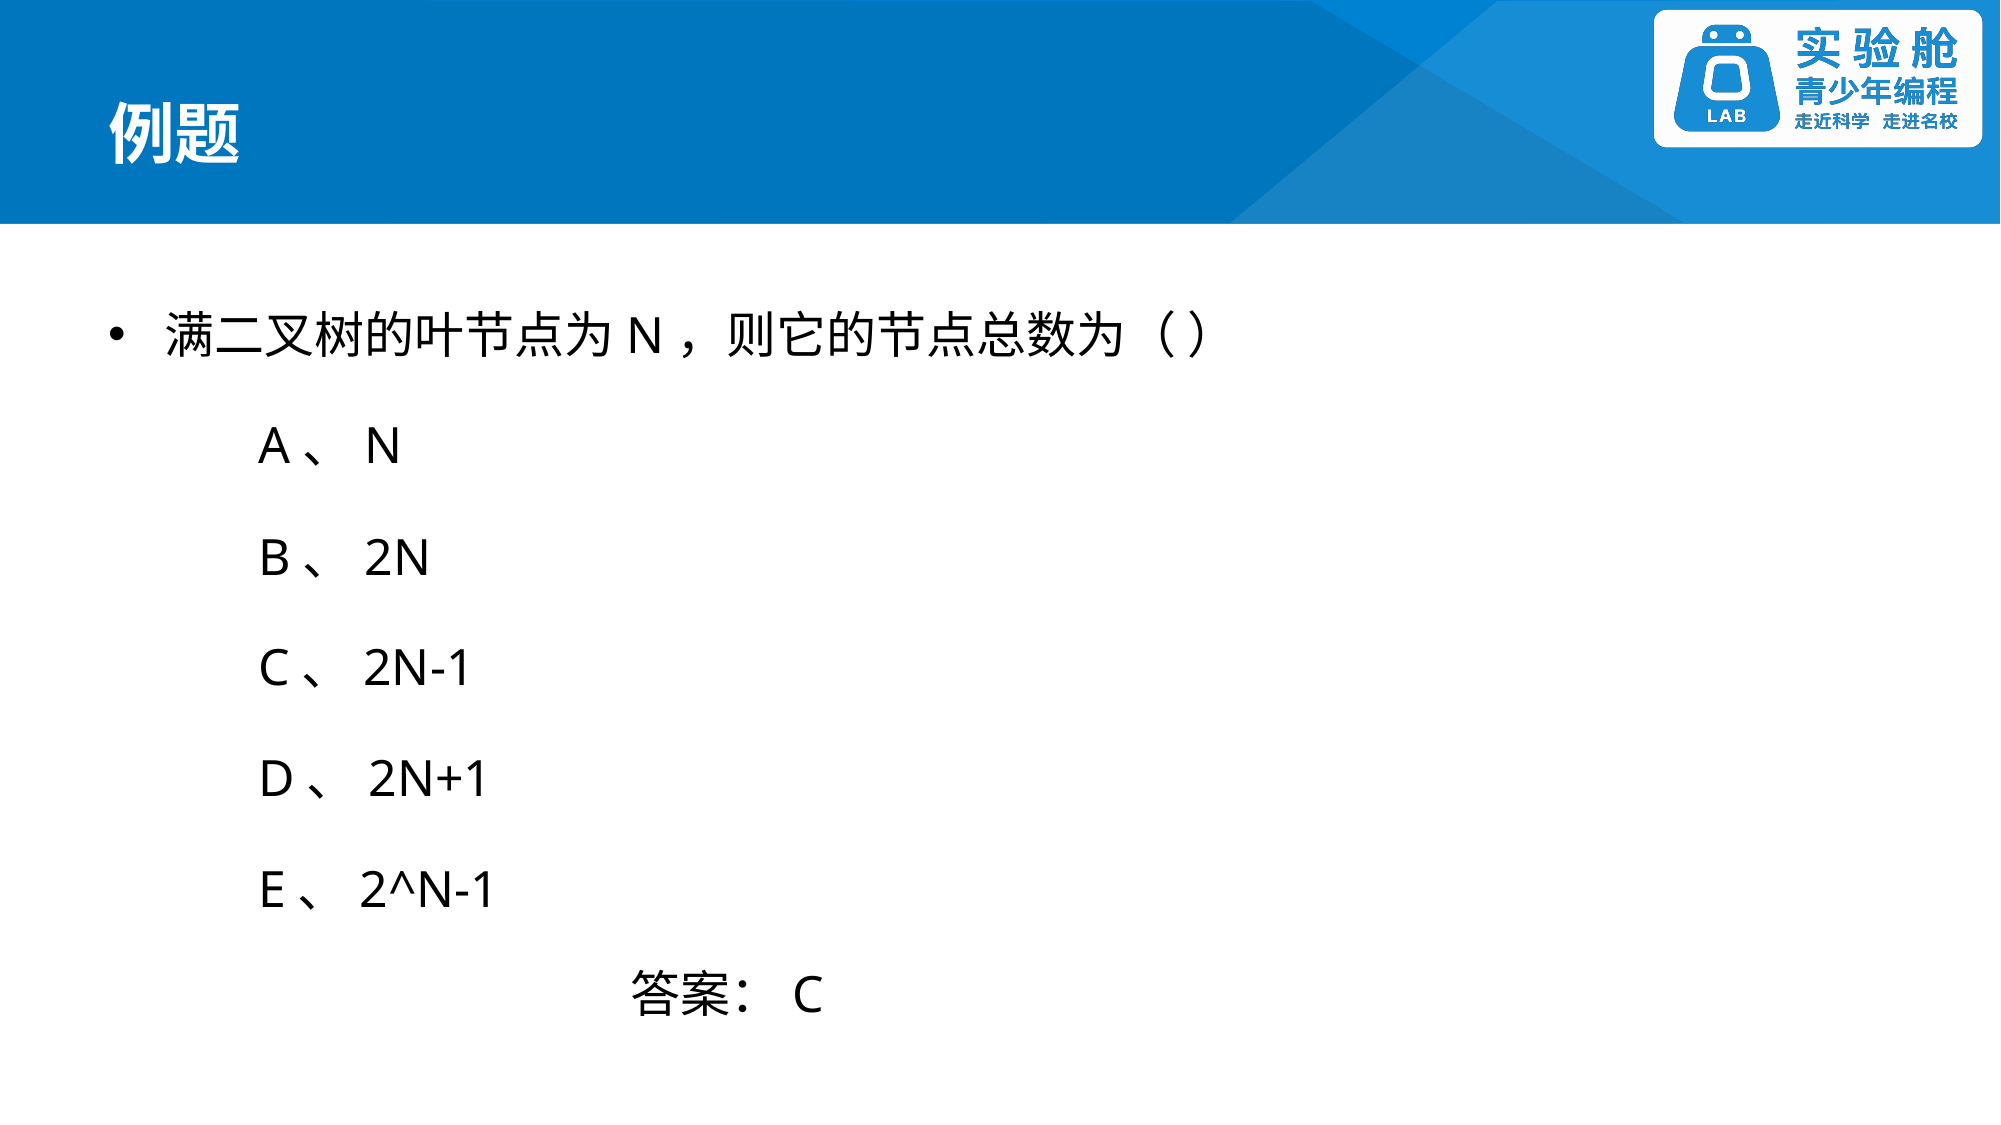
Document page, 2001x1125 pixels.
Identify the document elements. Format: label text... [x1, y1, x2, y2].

list 例题 [93, 93, 1547, 186]
text_box 答案：C [615, 955, 839, 1030]
list 满二叉树的叶节点为N，则它的节点总数为（ ） A、N B、2N C、2N-1 D、2N+1 E、2^N-1 [93, 265, 1904, 1031]
picture [1638, 0, 2000, 160]
